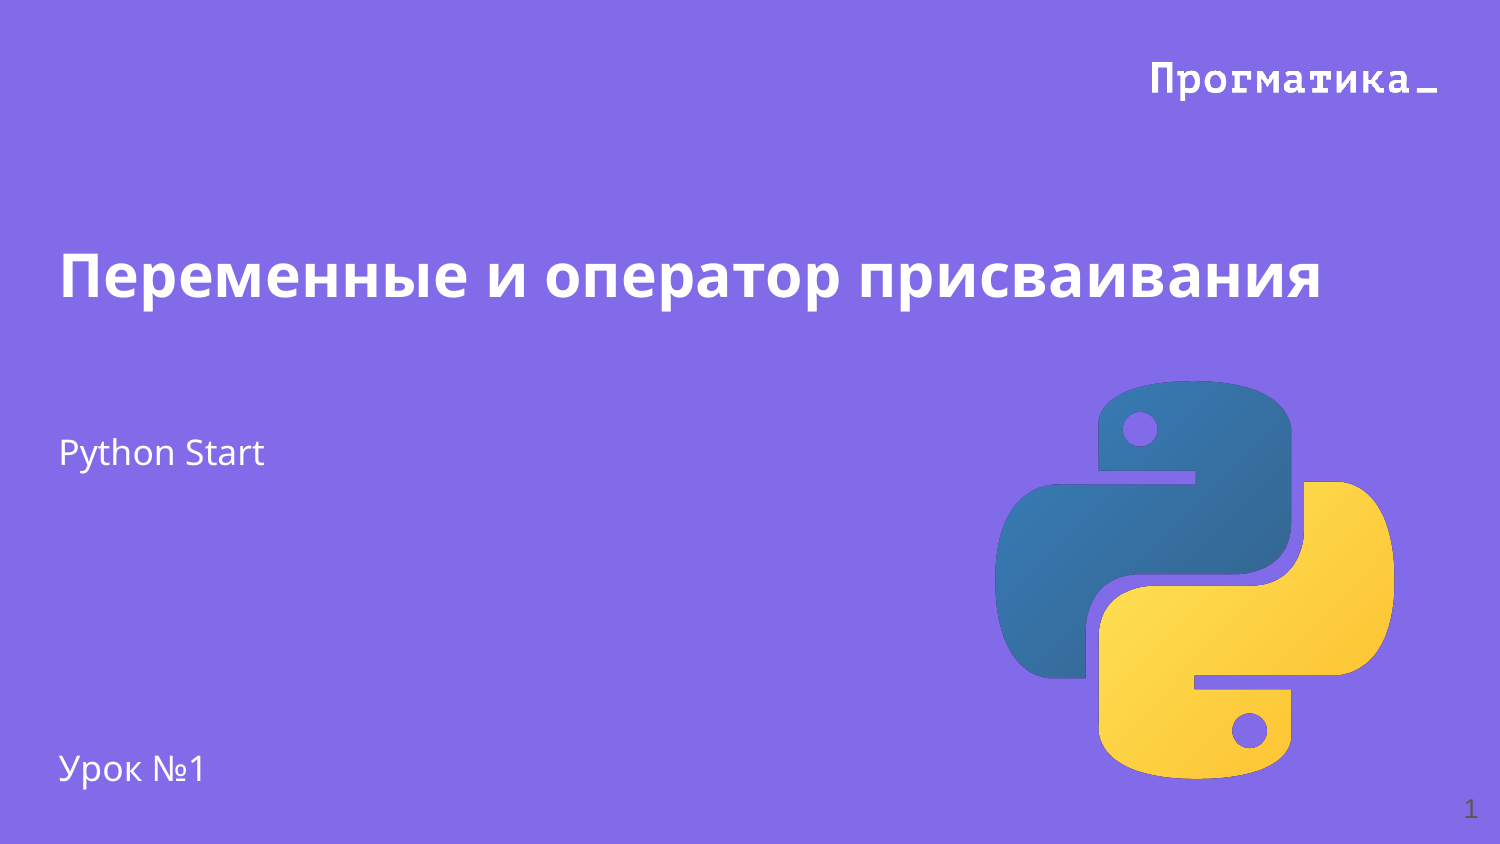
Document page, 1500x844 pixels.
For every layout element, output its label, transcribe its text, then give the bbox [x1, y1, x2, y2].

text_box Python Start [47, 421, 383, 504]
text_box Переменные и оператор присваивания [47, 226, 1359, 400]
text_box Урок №1 [47, 738, 406, 821]
picture [995, 381, 1395, 780]
picture [1152, 62, 1437, 101]
slide_number ‹#› [1403, 779, 1494, 844]
